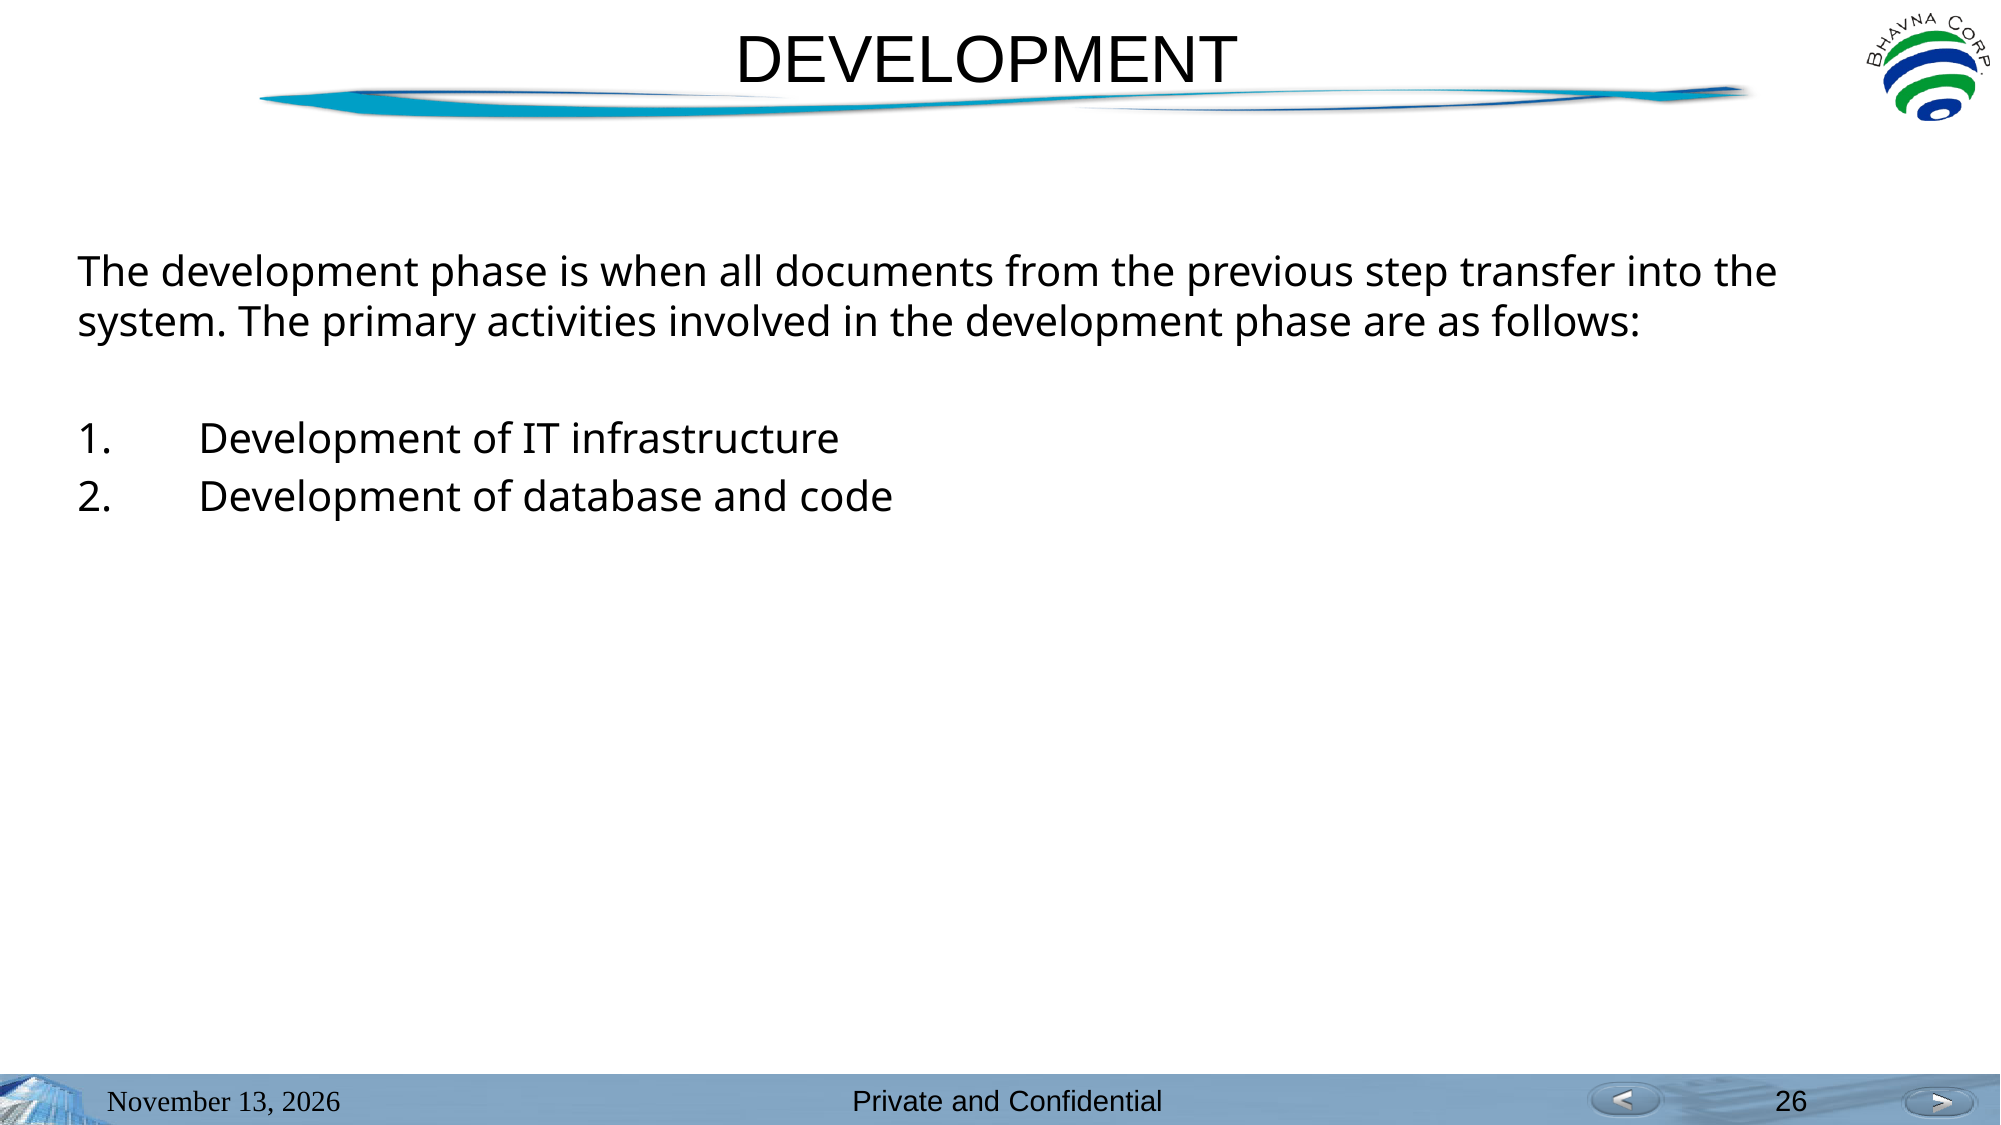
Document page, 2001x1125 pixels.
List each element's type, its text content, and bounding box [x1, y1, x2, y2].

picture [0, 1074, 92, 1125]
list The development phase is when all documents from the previous step transfer into the system. The primary activities involved in the development phase are as follows: Development of IT infrastructure Development of database and code [62, 237, 1939, 1063]
title DEVELOPMENT [137, 12, 1838, 100]
picture [443, 1074, 2000, 1125]
picture [249, 100, 1763, 138]
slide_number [92, 1074, 443, 1125]
picture [436, 100, 972, 107]
picture [1866, 13, 1990, 121]
